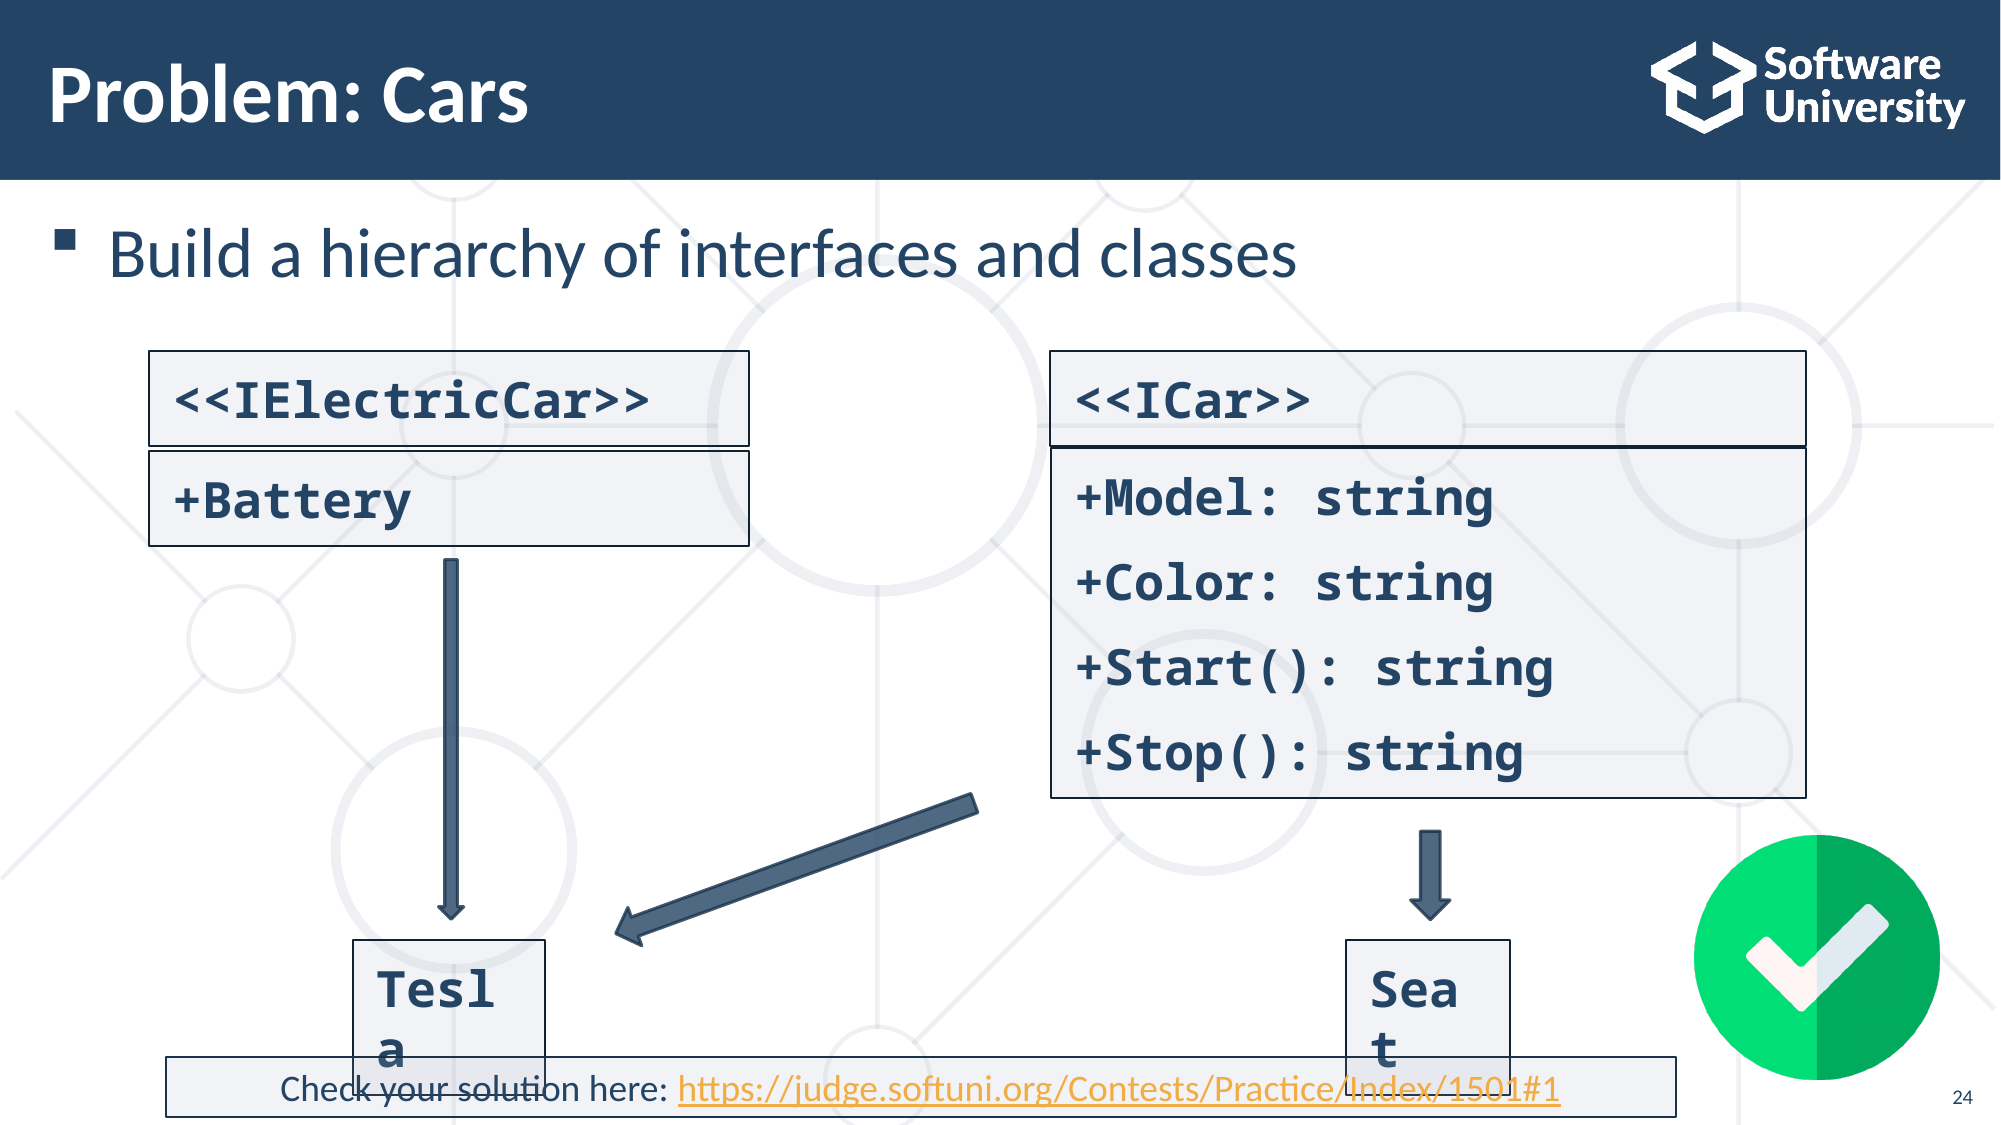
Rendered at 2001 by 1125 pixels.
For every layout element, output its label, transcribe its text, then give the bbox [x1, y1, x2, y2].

text_box [1408, 829, 1452, 922]
picture [1694, 834, 1940, 1081]
text_box Tesla [353, 940, 546, 1056]
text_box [148, 350, 750, 548]
slide_number 24 [1927, 1067, 1989, 1117]
picture [1651, 41, 1966, 134]
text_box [1049, 350, 1807, 813]
text_box Seat [1345, 940, 1511, 1056]
title Problem: Cars [31, 16, 1625, 162]
text_box Check your solution here: https://judge.softuni.org/Contests/Practice/Index/1501#1 [165, 1056, 1677, 1117]
list Build a hierarchy of interfaces and classes [31, 196, 1970, 1068]
text_box [436, 557, 466, 922]
text_box [613, 791, 980, 948]
